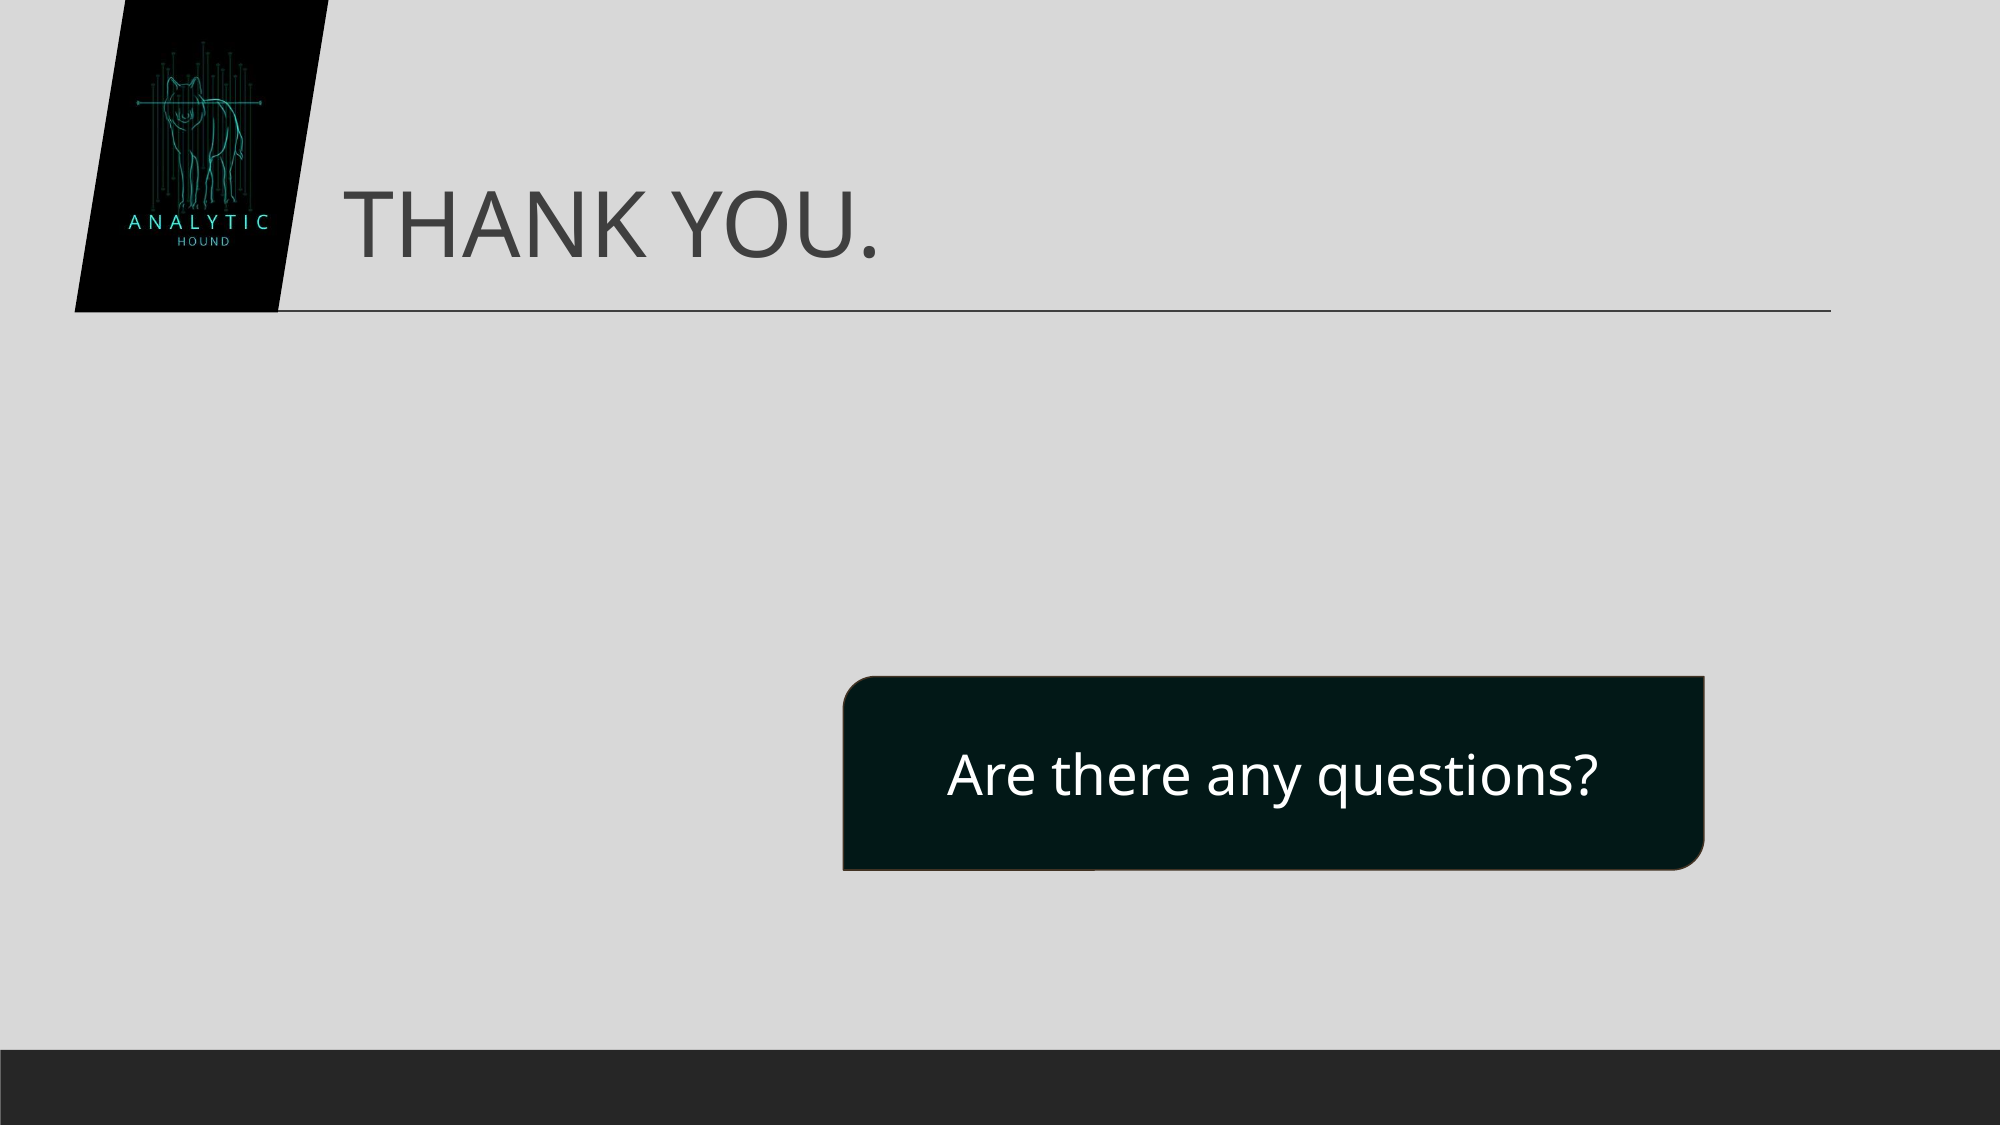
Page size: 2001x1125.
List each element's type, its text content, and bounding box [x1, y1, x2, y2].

title THANK YOU. [333, 47, 1830, 285]
text_box Are there any questions? [843, 676, 1704, 871]
picture [74, 0, 329, 313]
